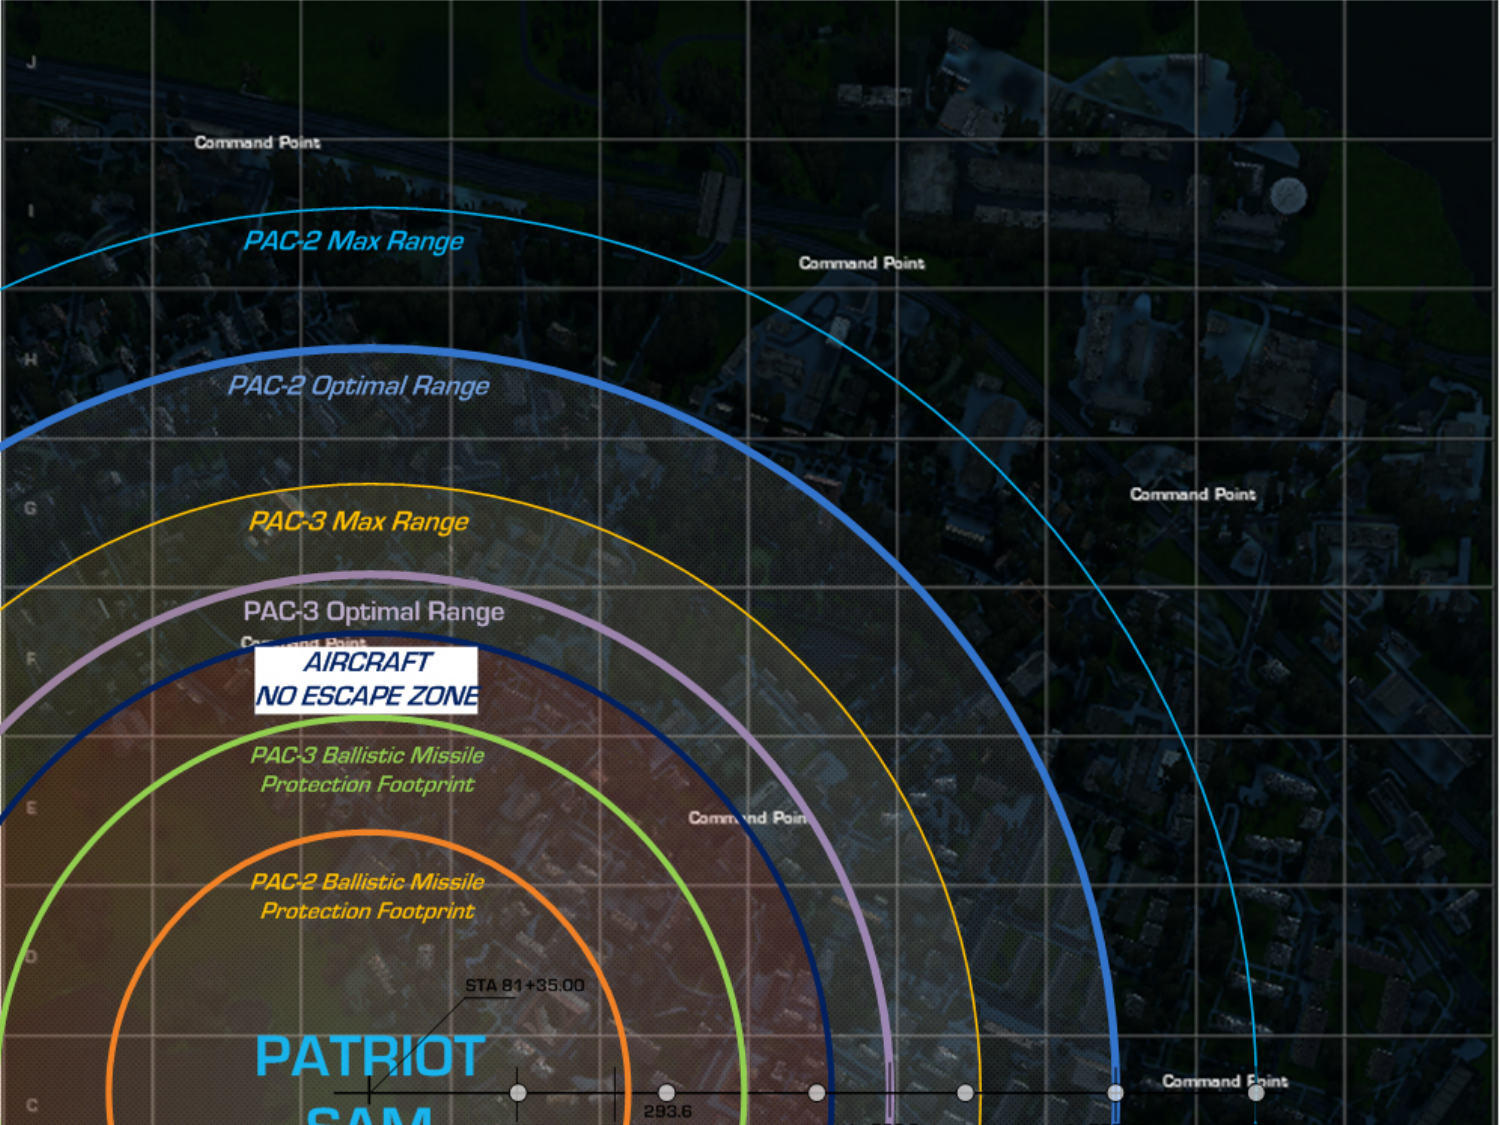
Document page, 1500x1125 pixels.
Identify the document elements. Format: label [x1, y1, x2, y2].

list [0, 0, 1500, 1125]
